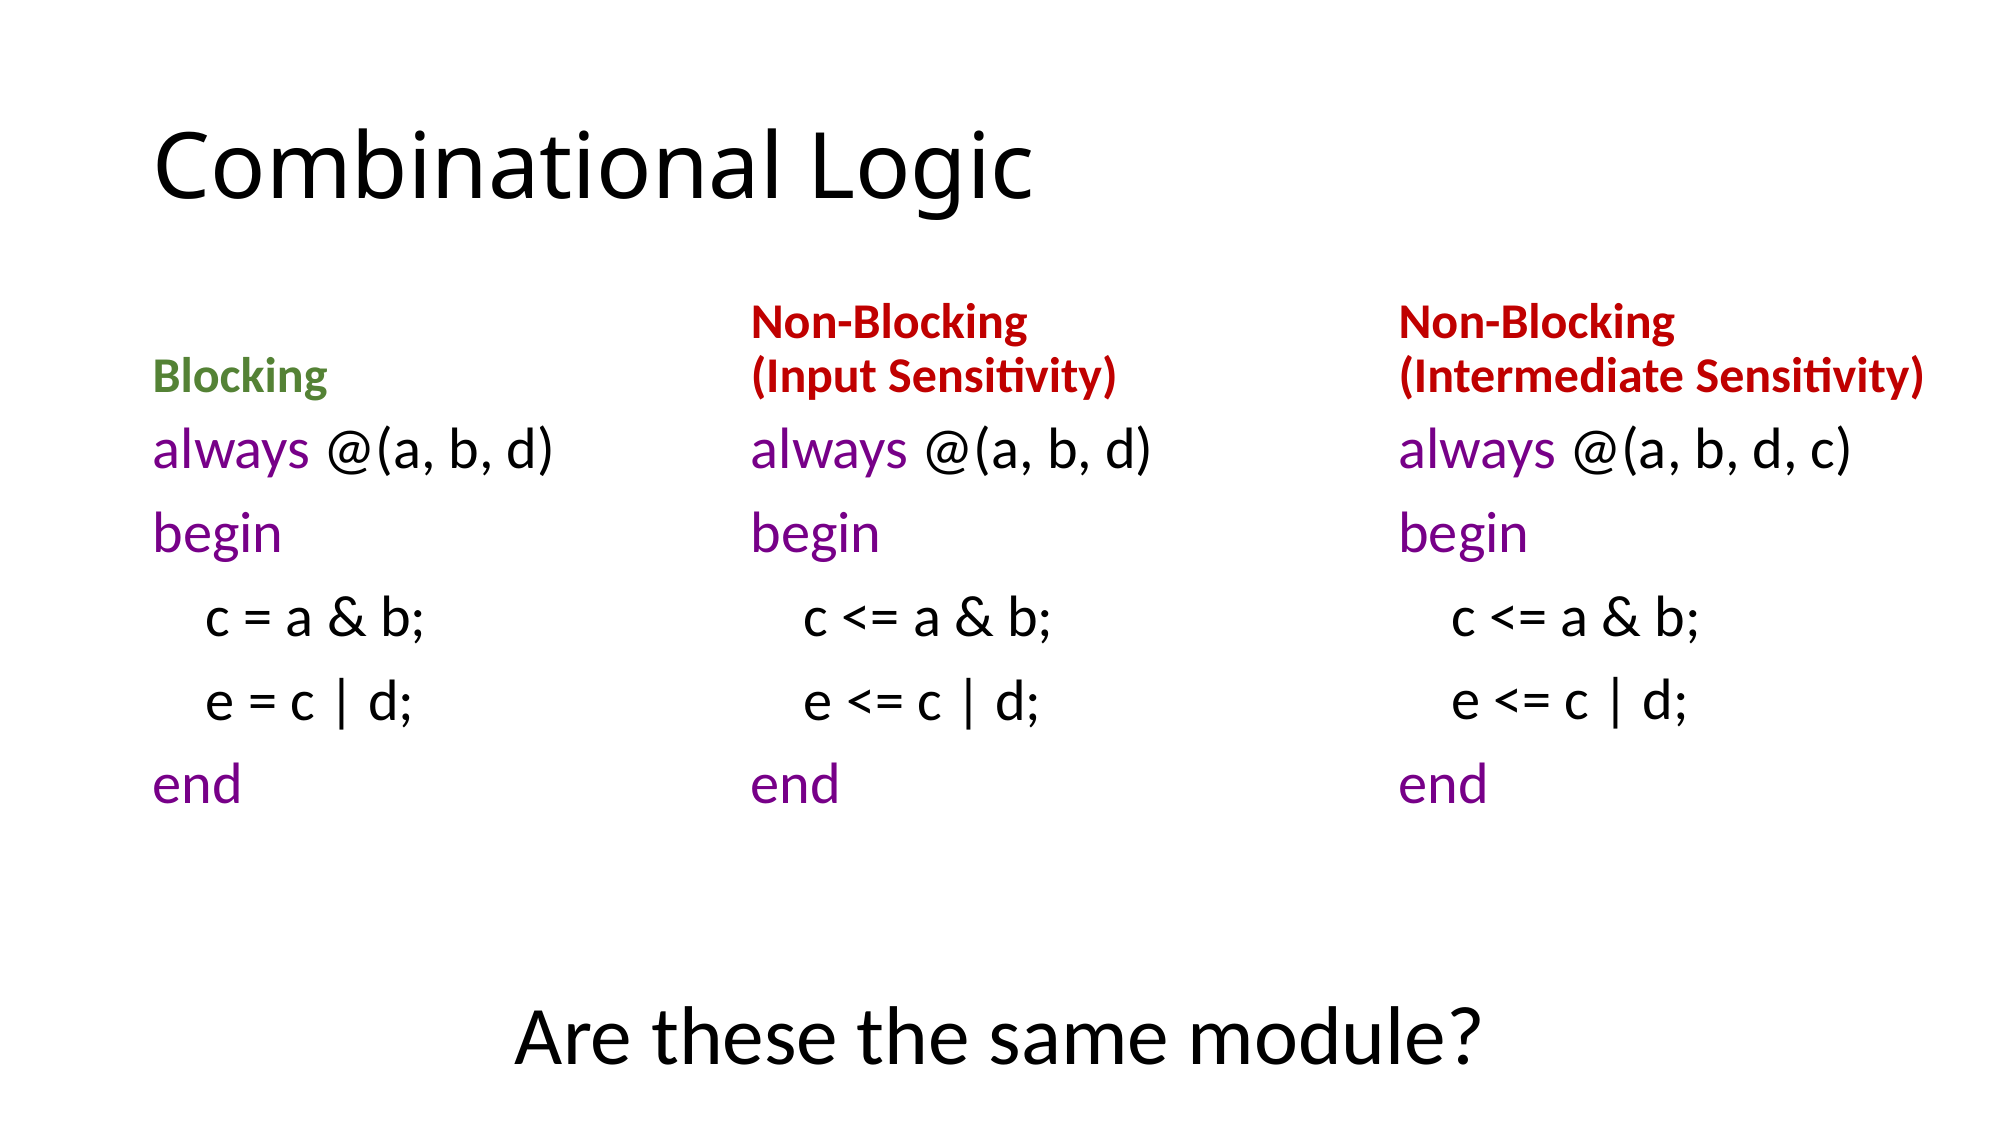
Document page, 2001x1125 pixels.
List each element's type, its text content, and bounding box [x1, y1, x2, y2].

text_box Are these the same module? [474, 973, 1527, 1089]
list Blocking [137, 275, 660, 410]
list always @(a, b, d) begin c = a & b; e = c | d; end [137, 410, 660, 1016]
text_box Non-Blocking (Intermediate Sensitivity) [1383, 275, 1945, 410]
list always @(a, b, d) begin c <= a & b; e <= c | d; end [735, 410, 1302, 973]
text_box always @(a, b, d, c) begin c <= a & b; e <= c | d; end [1383, 410, 1950, 1016]
title Combinational Logic [137, 59, 1863, 278]
list Non-Blocking (Input Sensitivity) [735, 275, 1302, 410]
